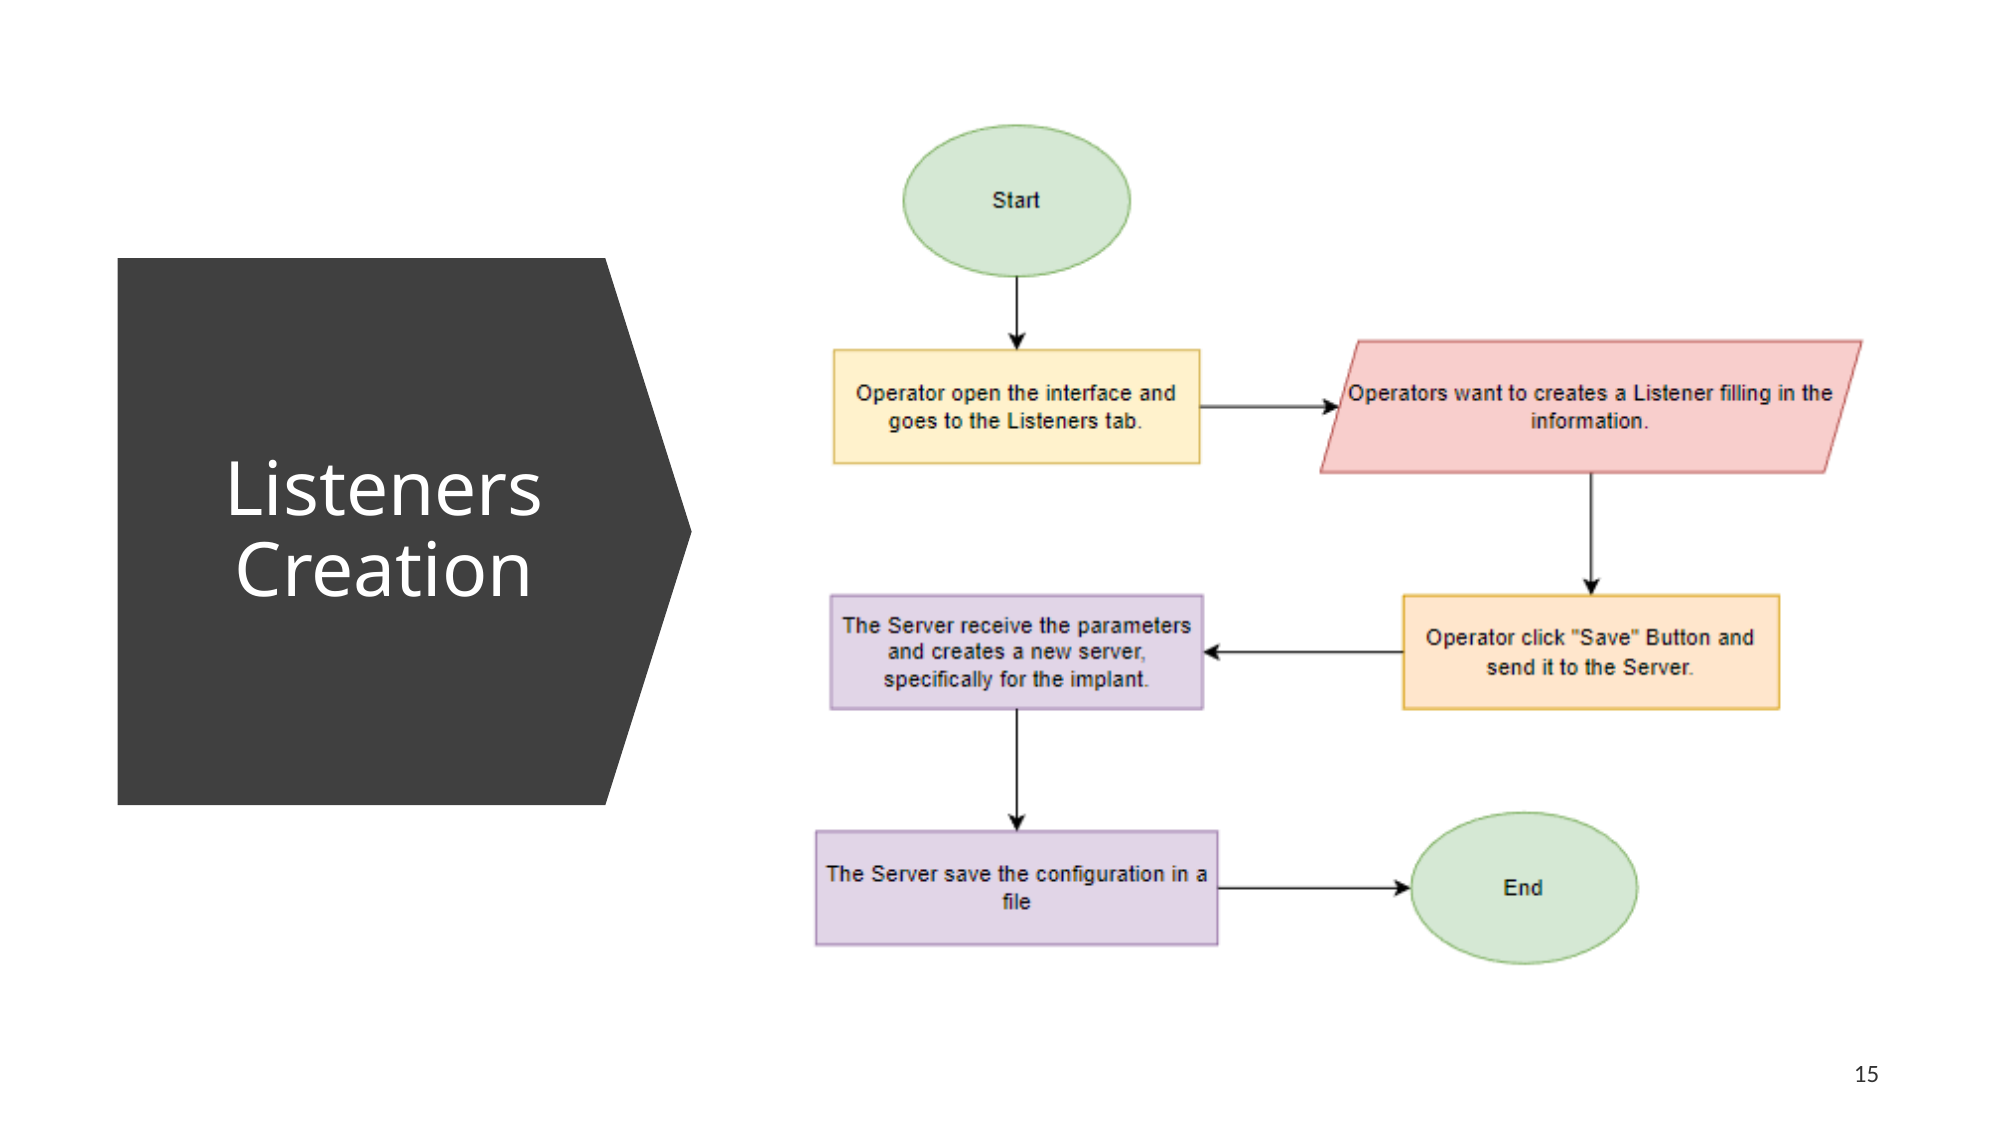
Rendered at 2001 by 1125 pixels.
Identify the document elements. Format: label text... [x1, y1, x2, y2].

slide_number 15 [1810, 1042, 1895, 1103]
title Listeners Creation [168, 322, 601, 741]
picture [786, 105, 1894, 1020]
text_box [116, 257, 693, 807]
